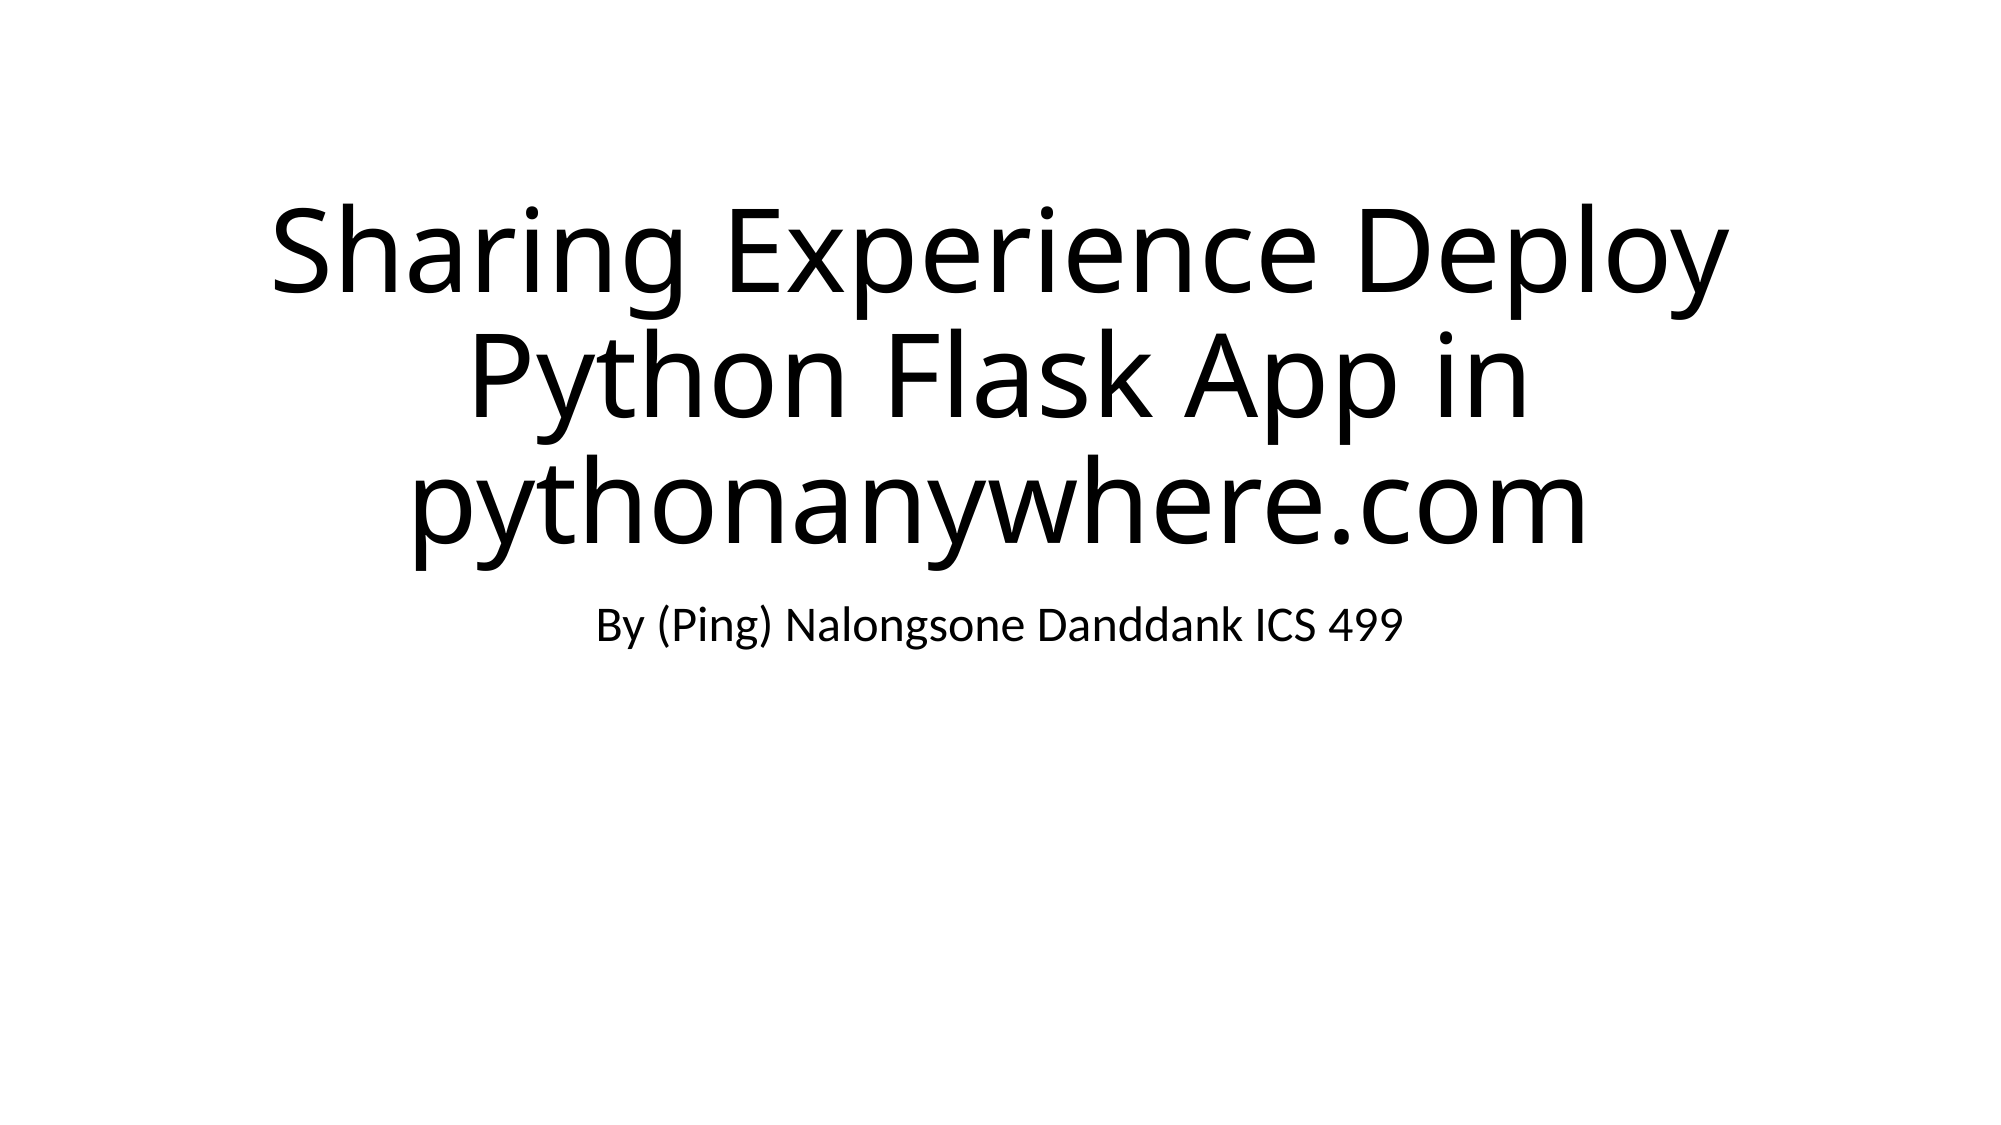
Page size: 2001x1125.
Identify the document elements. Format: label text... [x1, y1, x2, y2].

subtitle By (Ping) Nalongsone Danddank ICS 499 [249, 590, 1750, 863]
title Sharing Experience Deploy Python Flask App in pythonanywhere.com [249, 184, 1750, 576]
